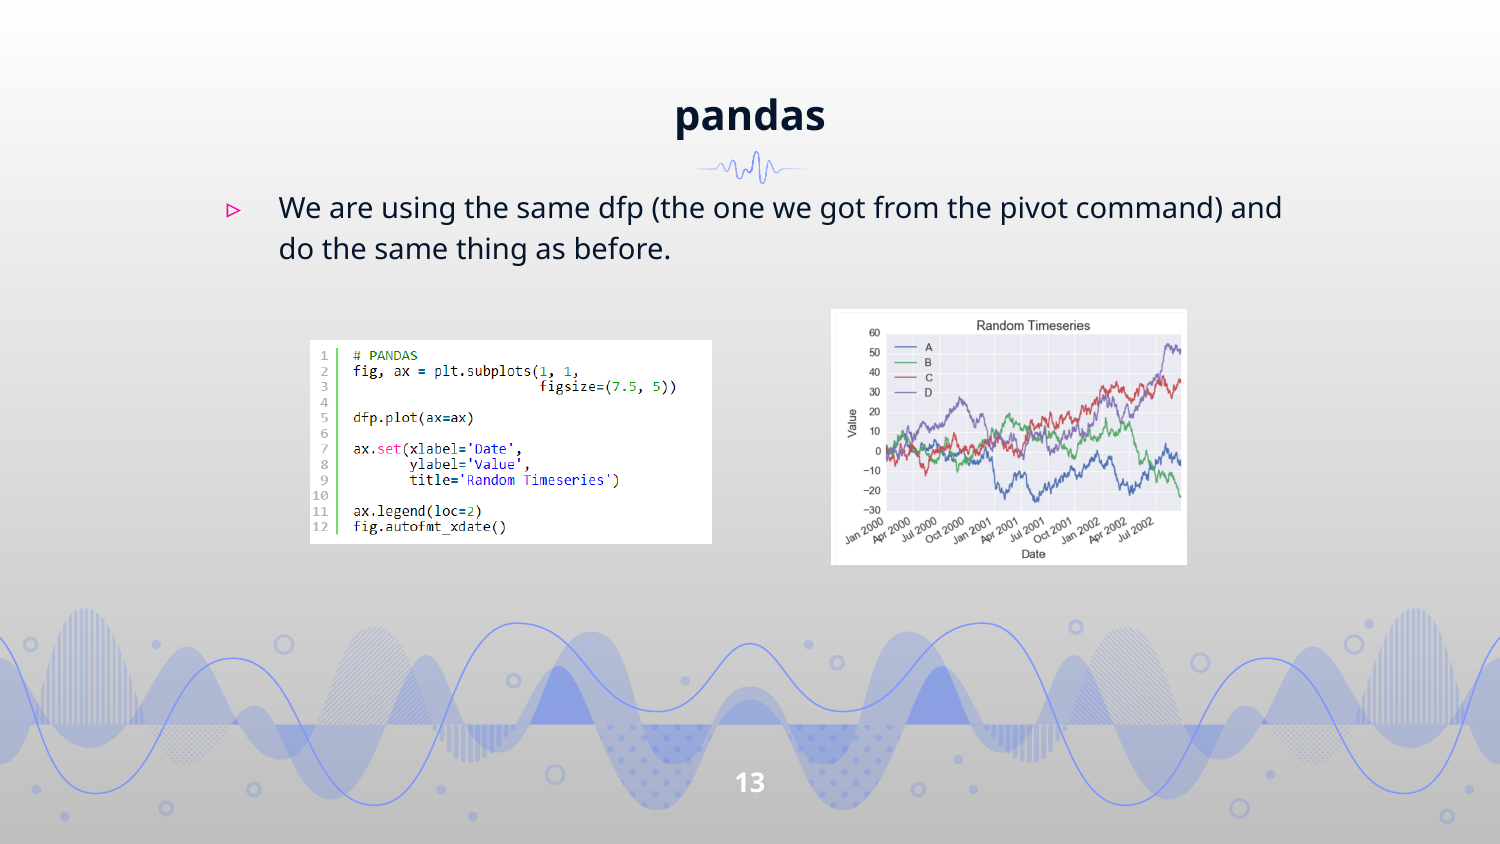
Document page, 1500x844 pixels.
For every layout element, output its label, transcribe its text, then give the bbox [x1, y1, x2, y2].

picture [310, 340, 712, 545]
picture [831, 308, 1187, 565]
title pandas [203, 74, 1297, 140]
slide_number ‹#› [705, 724, 795, 844]
list We are using the same dfp (the one we got from the pivot command) and do the same thing as before. [203, 184, 1297, 673]
